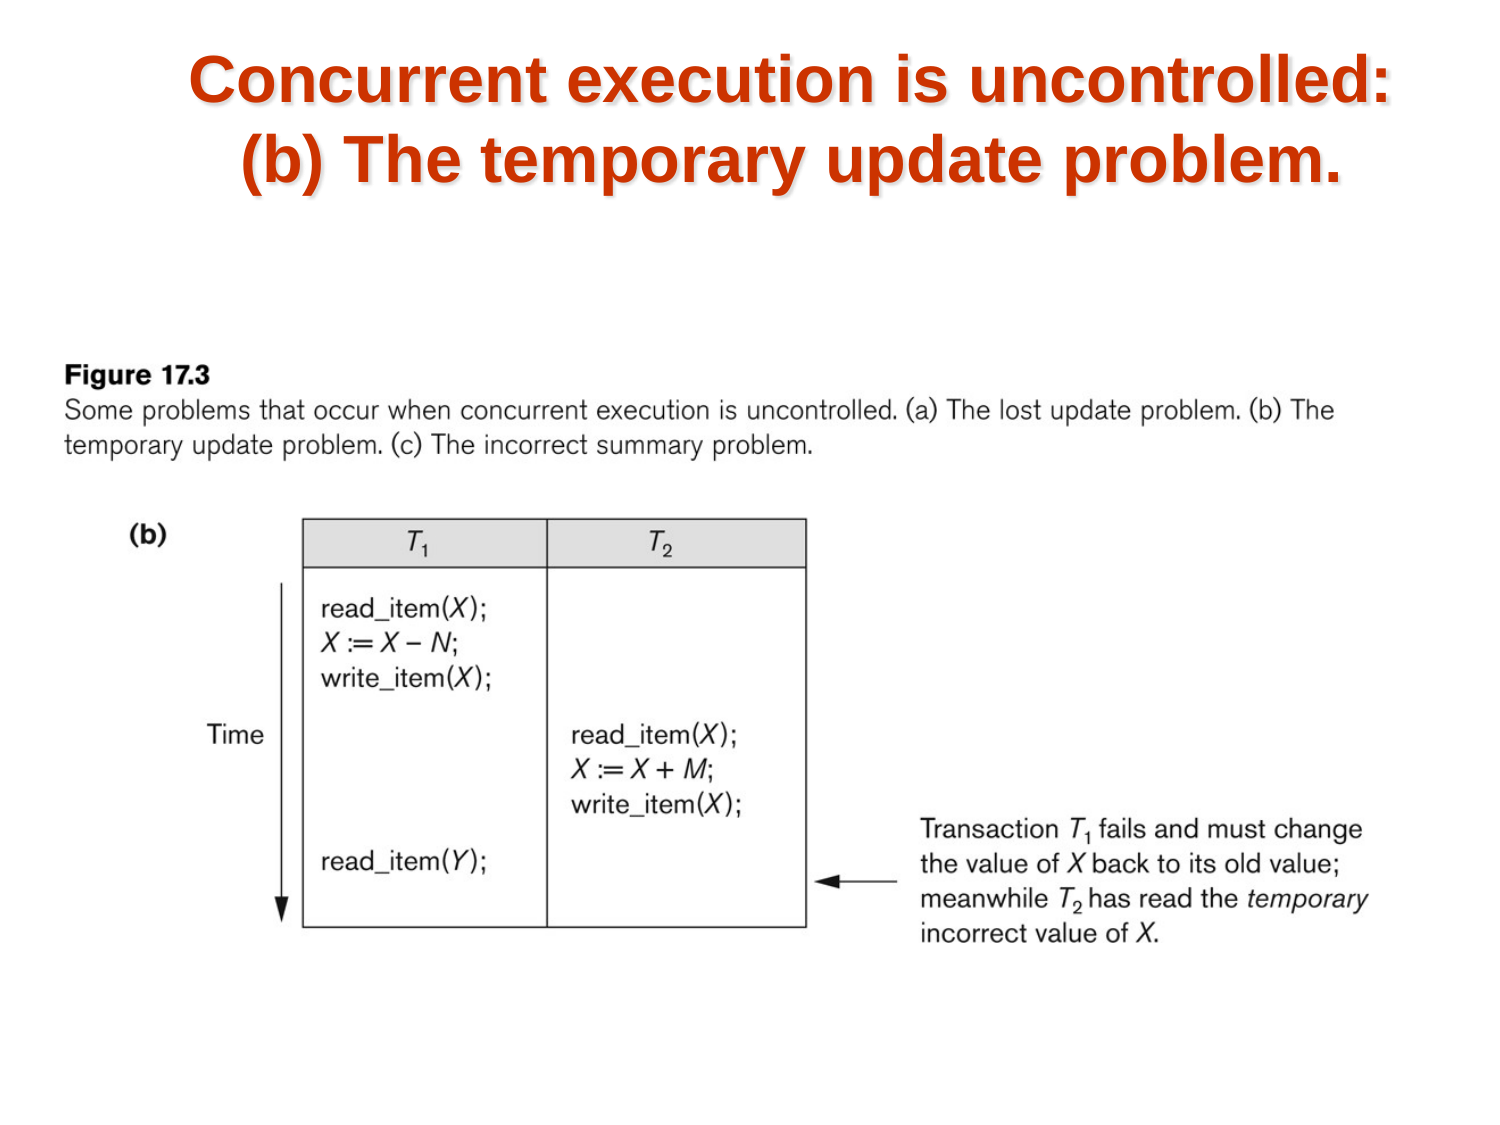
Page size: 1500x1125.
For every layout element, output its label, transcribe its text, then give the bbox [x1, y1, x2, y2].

title Concurrent execution is uncontrolled: [185, 33, 1397, 224]
picture [64, 363, 1370, 943]
picture [191, 53, 1393, 244]
